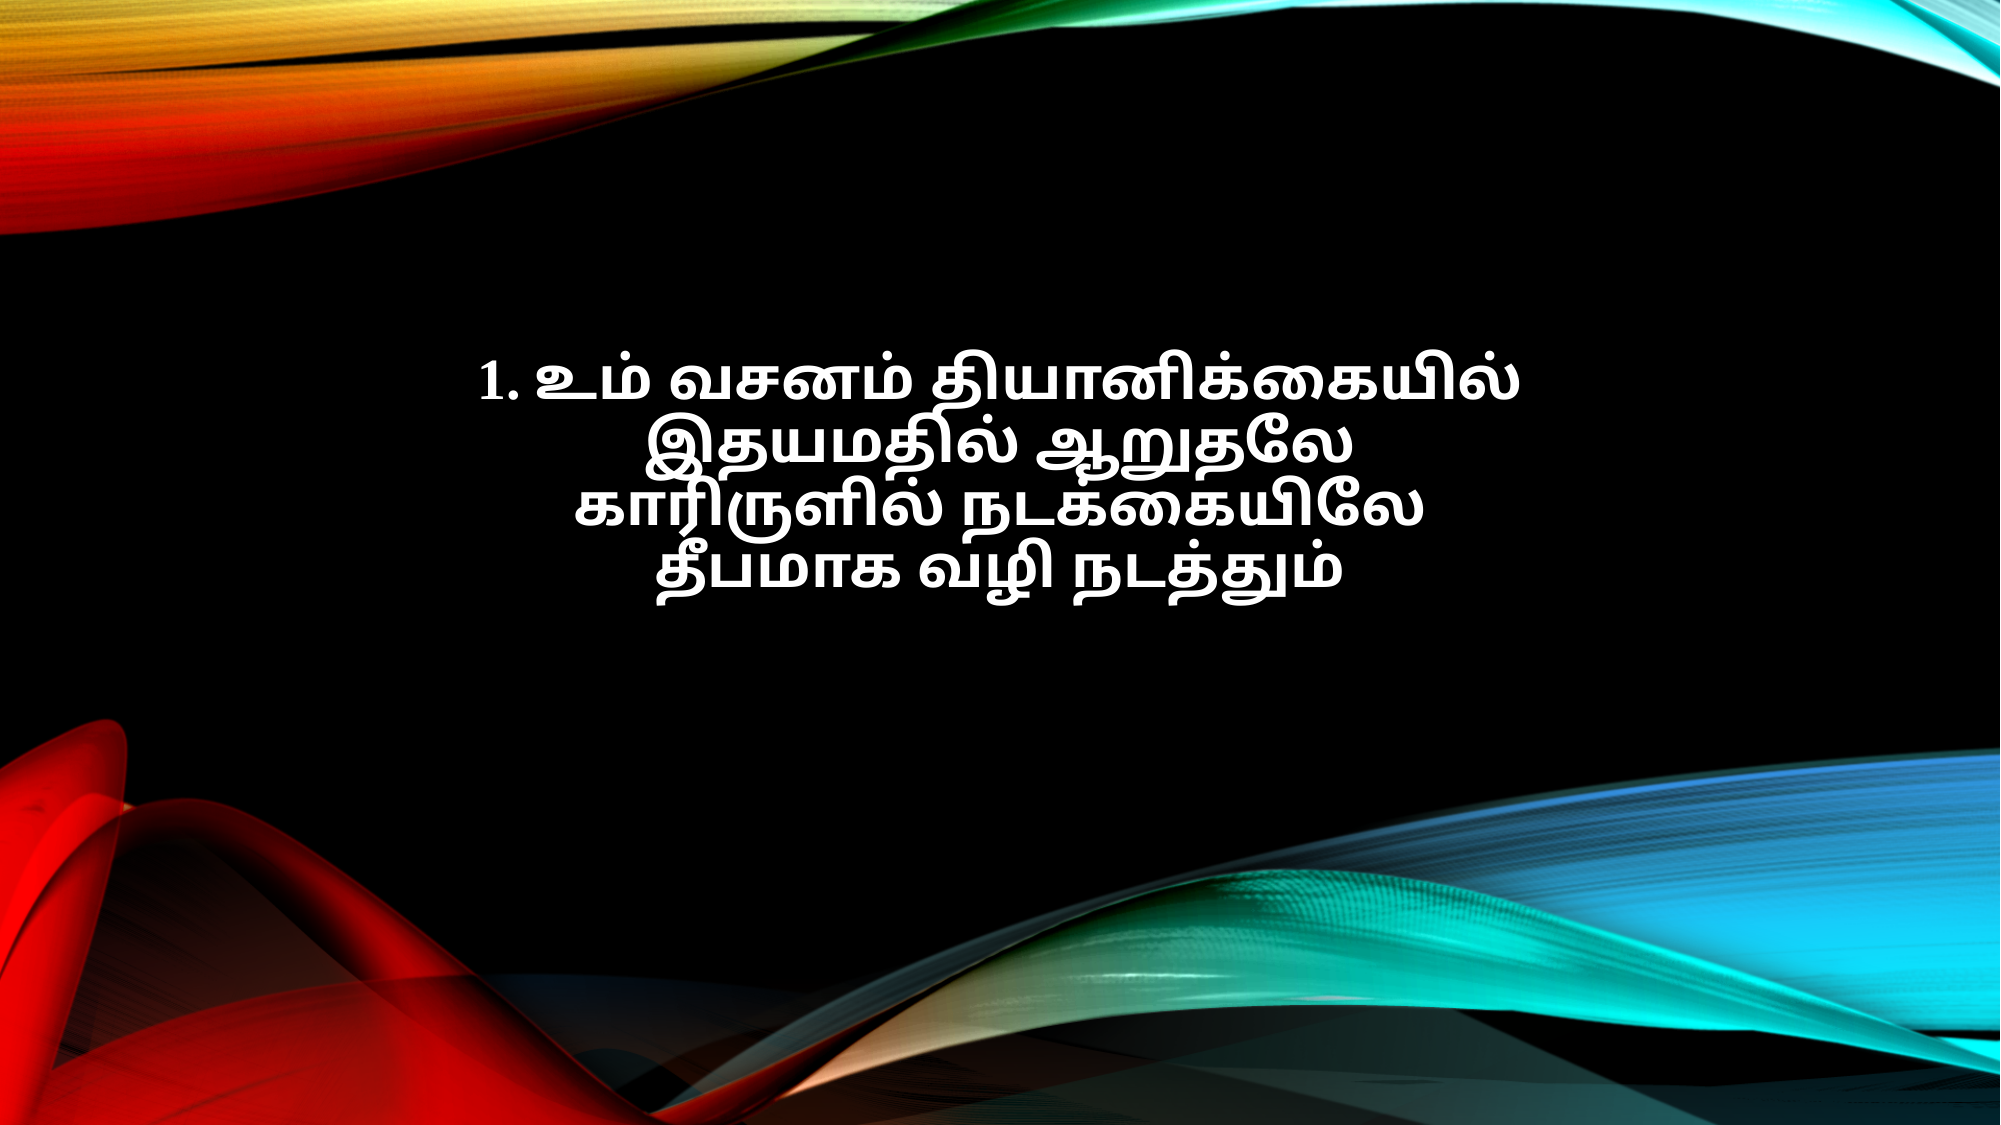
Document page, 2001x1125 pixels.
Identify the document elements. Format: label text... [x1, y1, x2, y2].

subtitle 1. உம் வசனம் தியானிக்கையில் இதயமதில் ஆறுதலே காரிருளில் நடக்கையிலே தீபமாக வழி நடத்தும் [0, 0, 2000, 1125]
